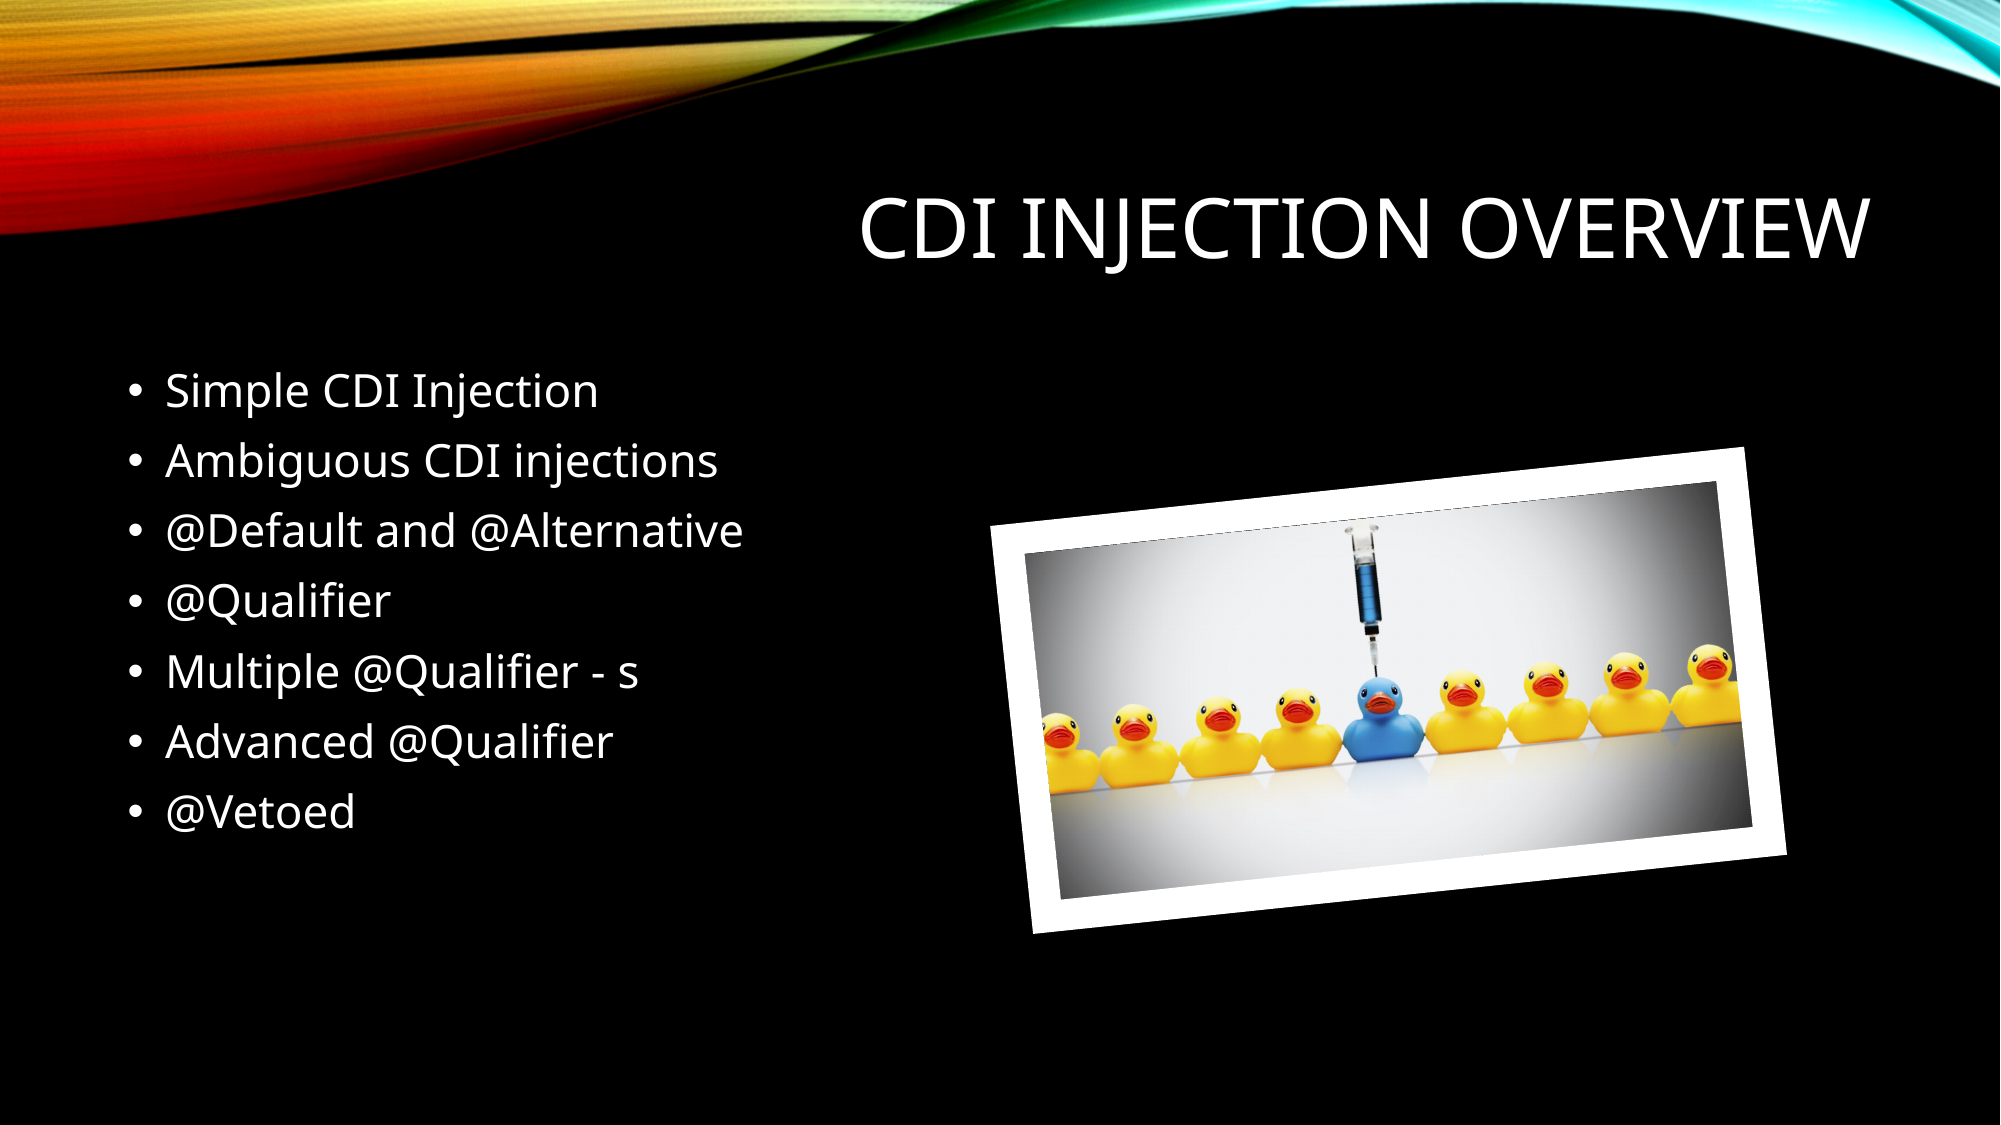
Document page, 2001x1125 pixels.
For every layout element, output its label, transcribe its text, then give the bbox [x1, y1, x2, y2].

picture [1026, 482, 1752, 899]
picture [0, 0, 2000, 237]
list Simple CDI Injection Ambiguous CDI injections @Default and @Alternative @Qualifier Multiple @Qualifier - s Advanced @Qualifier @Vetoed [112, 360, 1888, 1021]
title CDI Injection overview [474, 125, 1888, 338]
